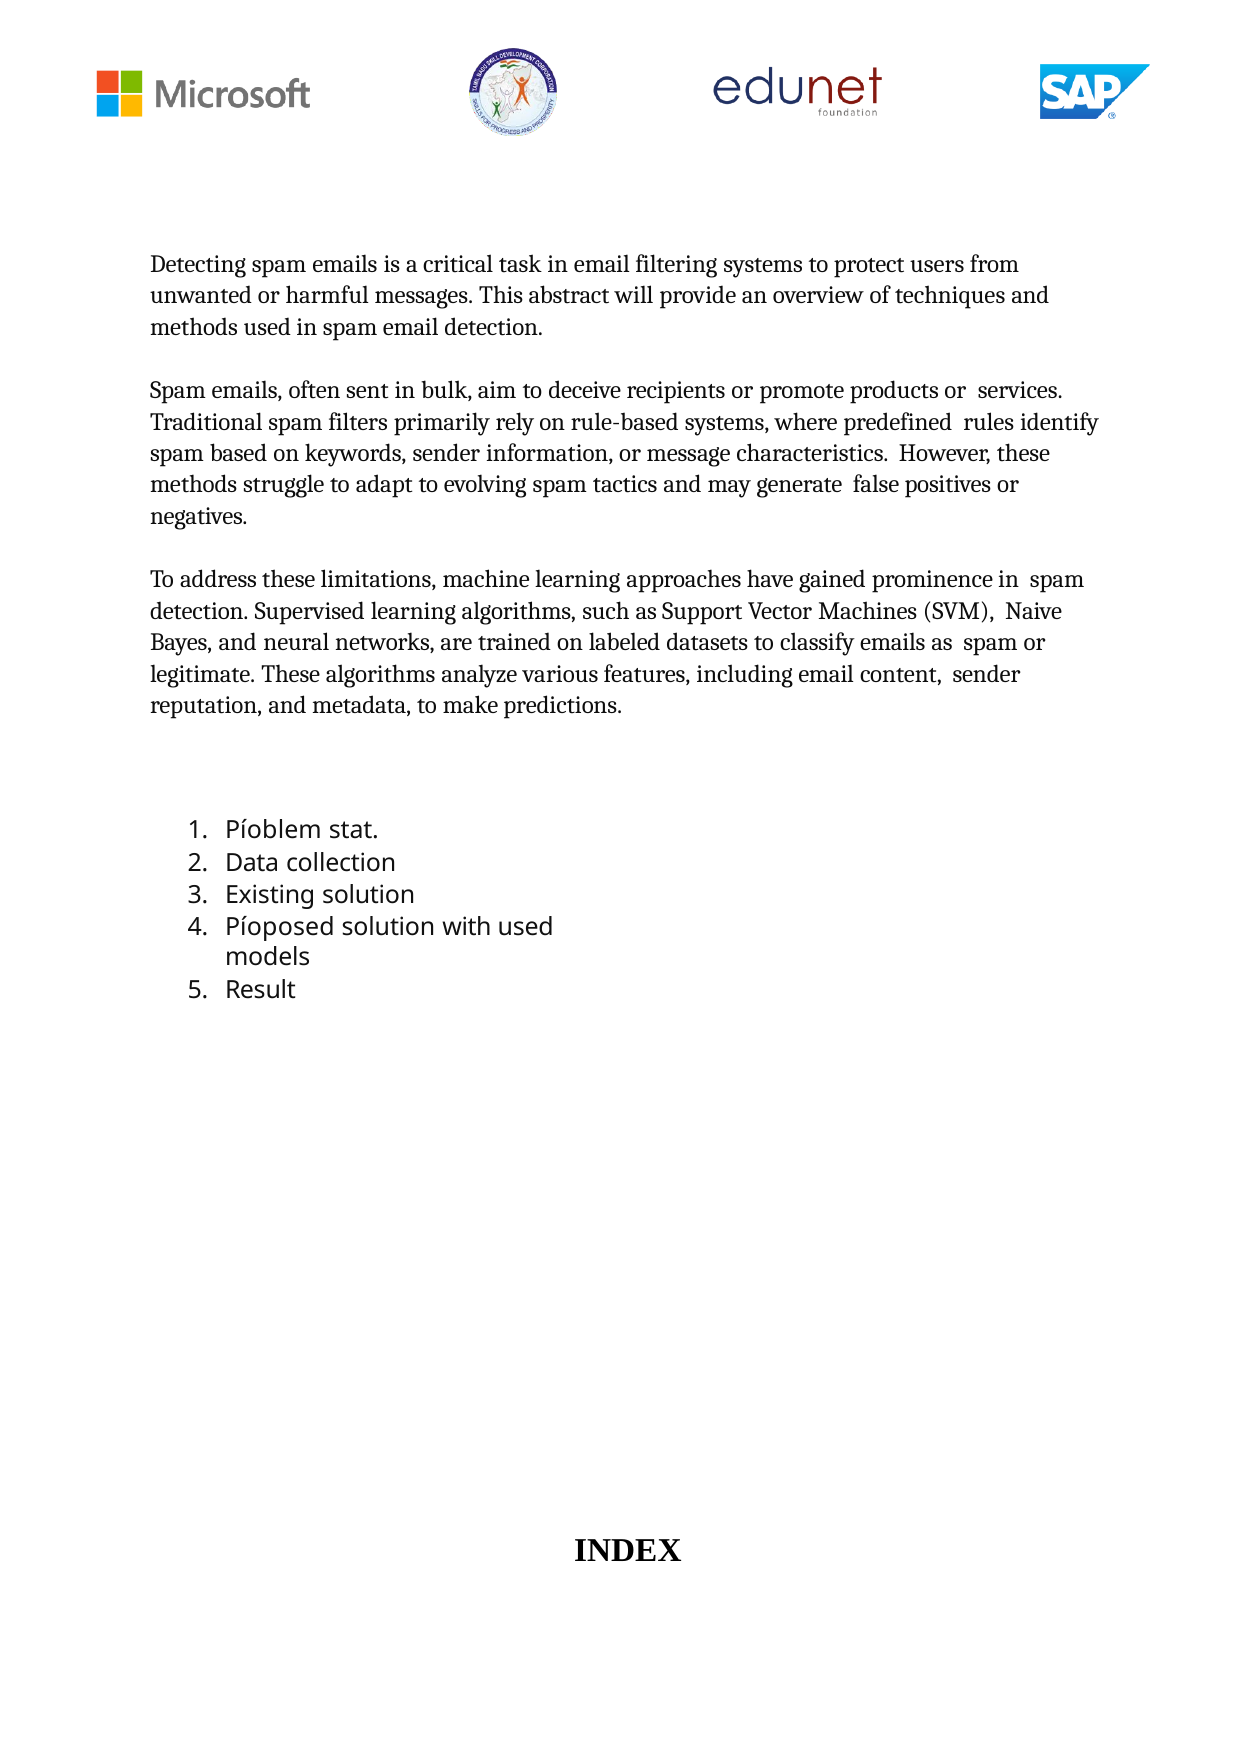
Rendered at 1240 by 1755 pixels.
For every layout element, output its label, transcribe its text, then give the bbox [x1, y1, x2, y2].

picture [96, 70, 310, 117]
text_box Detecting spam emails is a critical task in email filtering systems to protect users from unwanted or harmful messages. This abstract will provide an overview of techniques and methods used in spam email detection. Spam emails, often sent in bulk, aim to deceive recipients or promote products or services. Traditional spam filters primarily rely on rule-based systems, where predefined rules identify spam based on keywords, sender information, or message characteristics. However, these methods struggle to adapt to evolving spam tactics and may generate false positives or negatives. To address these limitations, machine learning approaches have gained prominence in spam detection. Supervised learning algorithms, such as Support Vector Machines (SVM), Naive Bayes, and neural networks, are trained on labeled datasets to classify emails as spam or legitimate. These algorithms analyze various features, including email content, sender reputation, and metadata, to make predictions. [147, 243, 1101, 719]
picture [1040, 67, 1150, 119]
text_box INDEX [572, 1526, 684, 1569]
picture [713, 66, 882, 116]
text_box Píoblem stat. Data collection Existing solution Píoposed solution with used models Result [185, 809, 632, 1004]
picture [469, 48, 557, 136]
